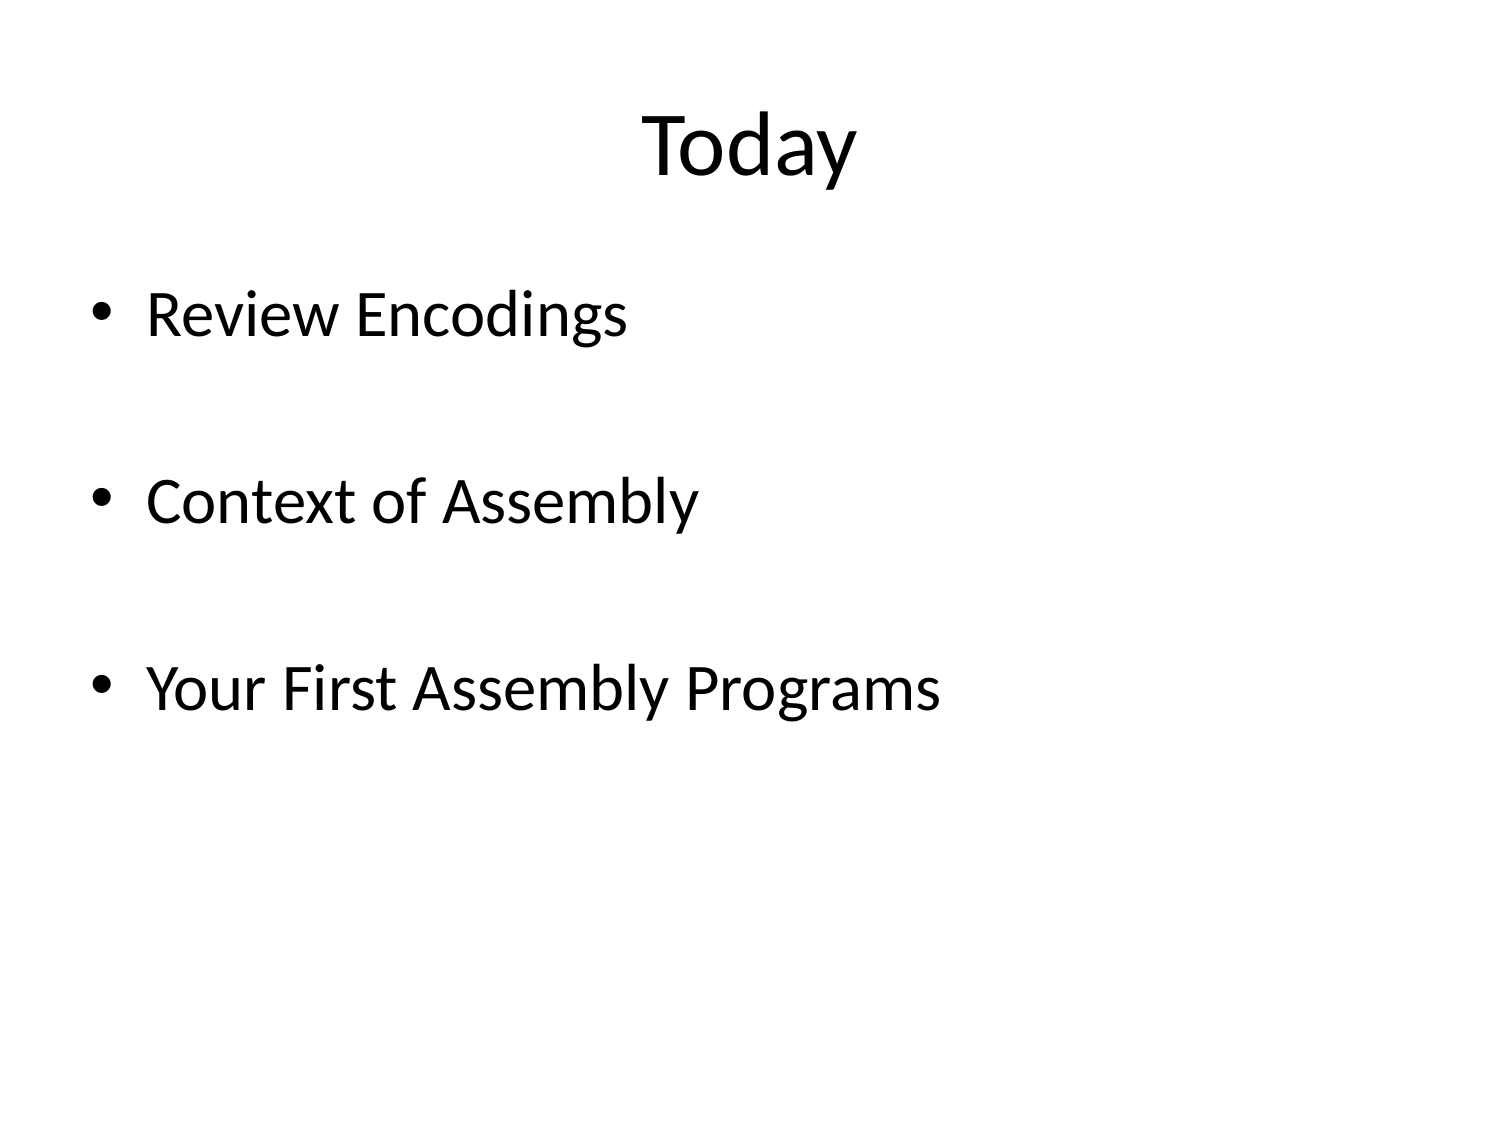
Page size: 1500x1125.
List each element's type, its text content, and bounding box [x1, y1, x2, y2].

title Today [75, 45, 1425, 233]
list Review Encodings Context of Assembly Your First Assembly Programs [75, 262, 1425, 1005]
